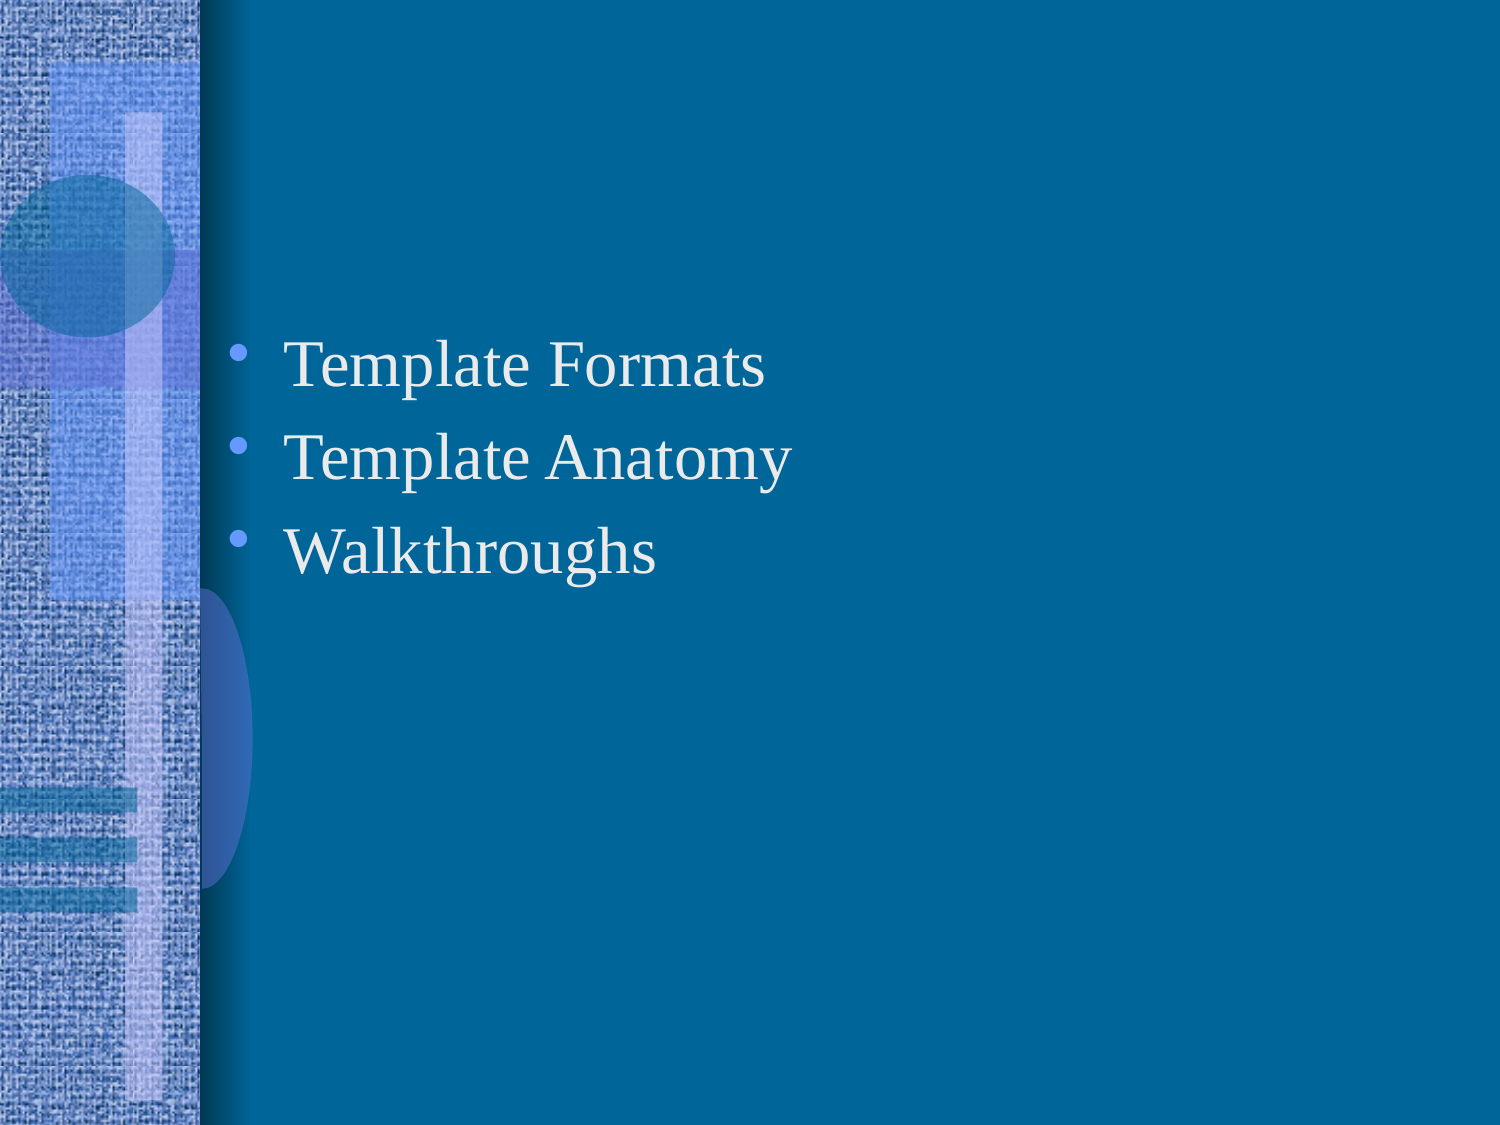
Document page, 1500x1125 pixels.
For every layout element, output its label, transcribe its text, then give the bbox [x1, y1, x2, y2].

picture [0, 0, 199, 249]
picture [0, 388, 200, 1125]
list Template Formats Template Anatomy Walkthroughs [212, 312, 1488, 988]
